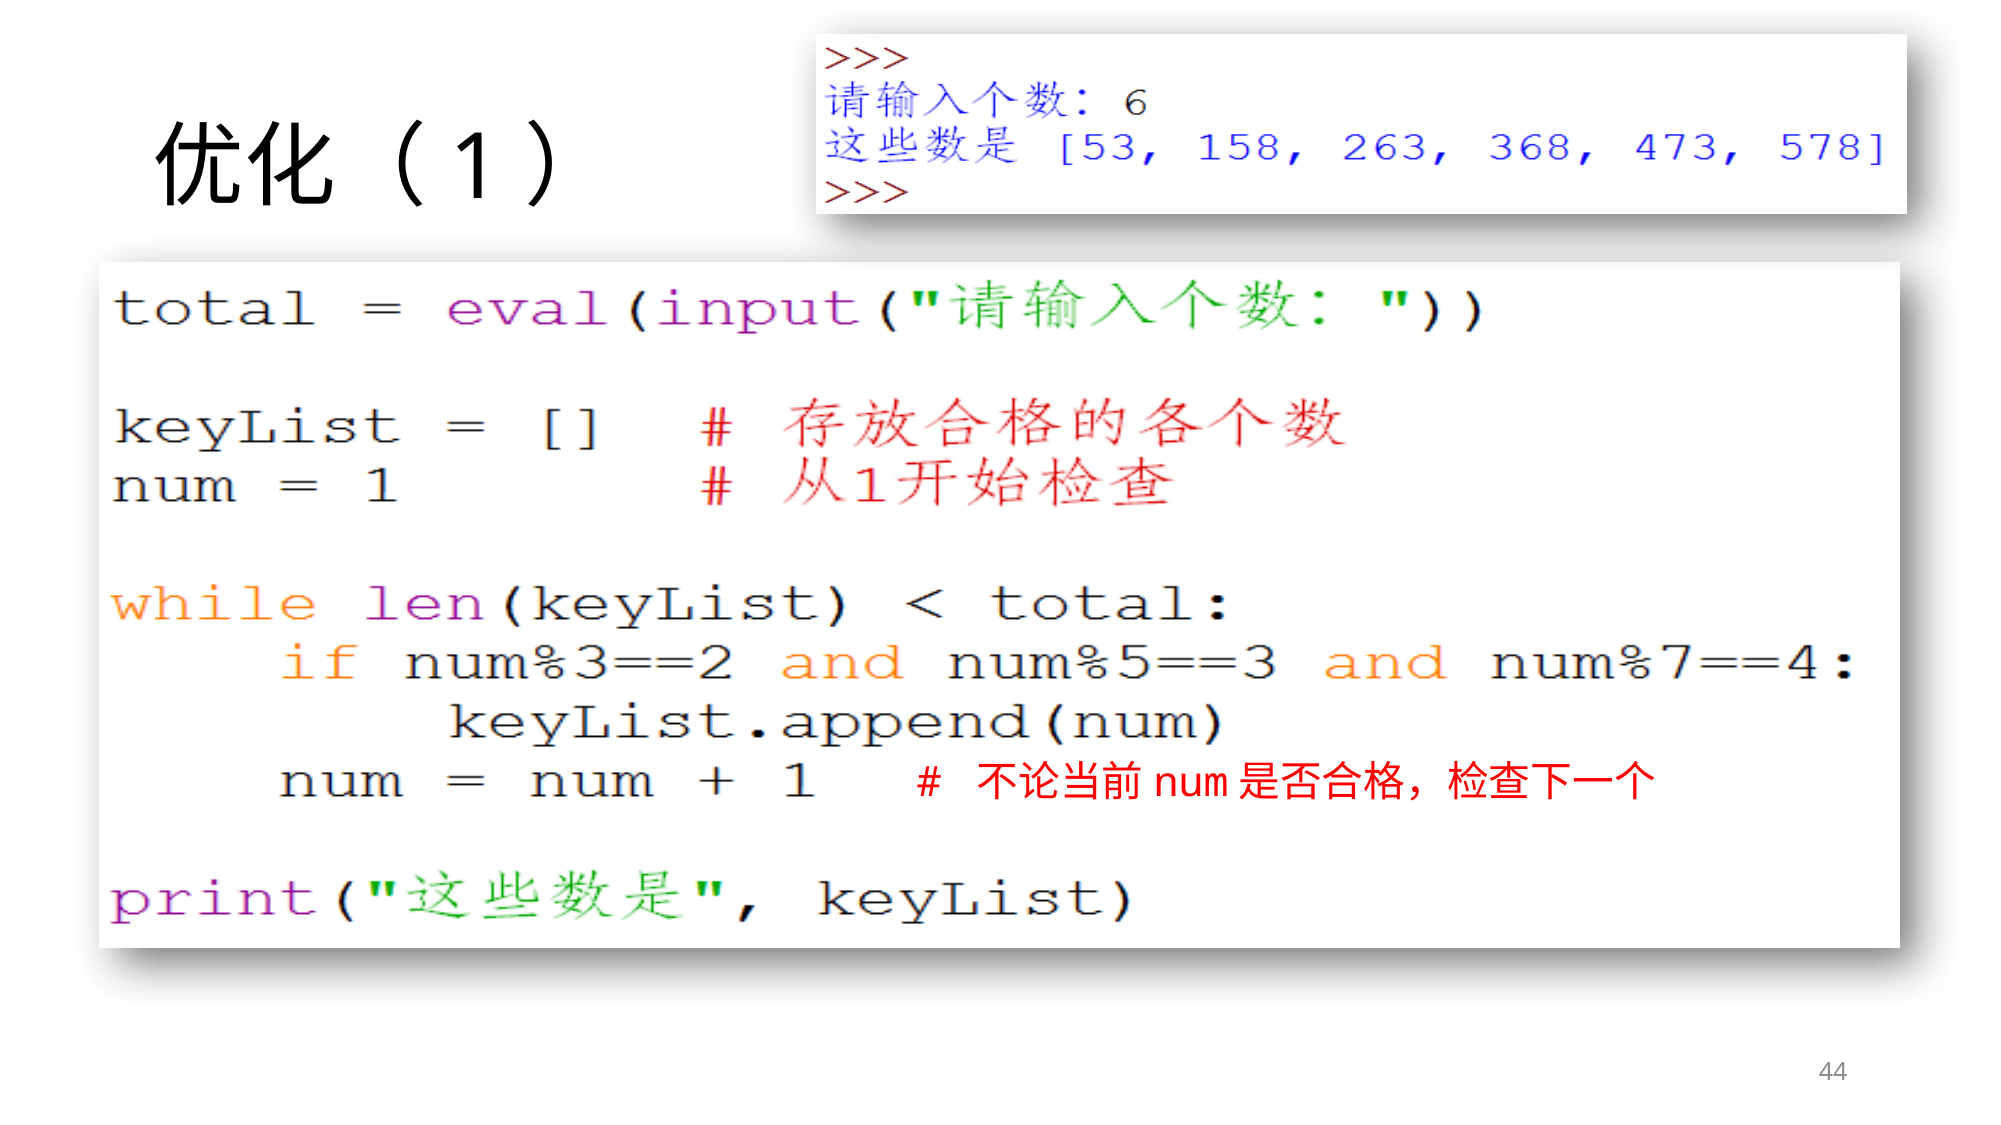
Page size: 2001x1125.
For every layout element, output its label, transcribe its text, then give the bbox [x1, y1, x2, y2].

slide_number 44 [1412, 1042, 1863, 1103]
picture [816, 34, 1907, 214]
picture [99, 262, 1900, 948]
title 优化（1） [137, 59, 808, 248]
